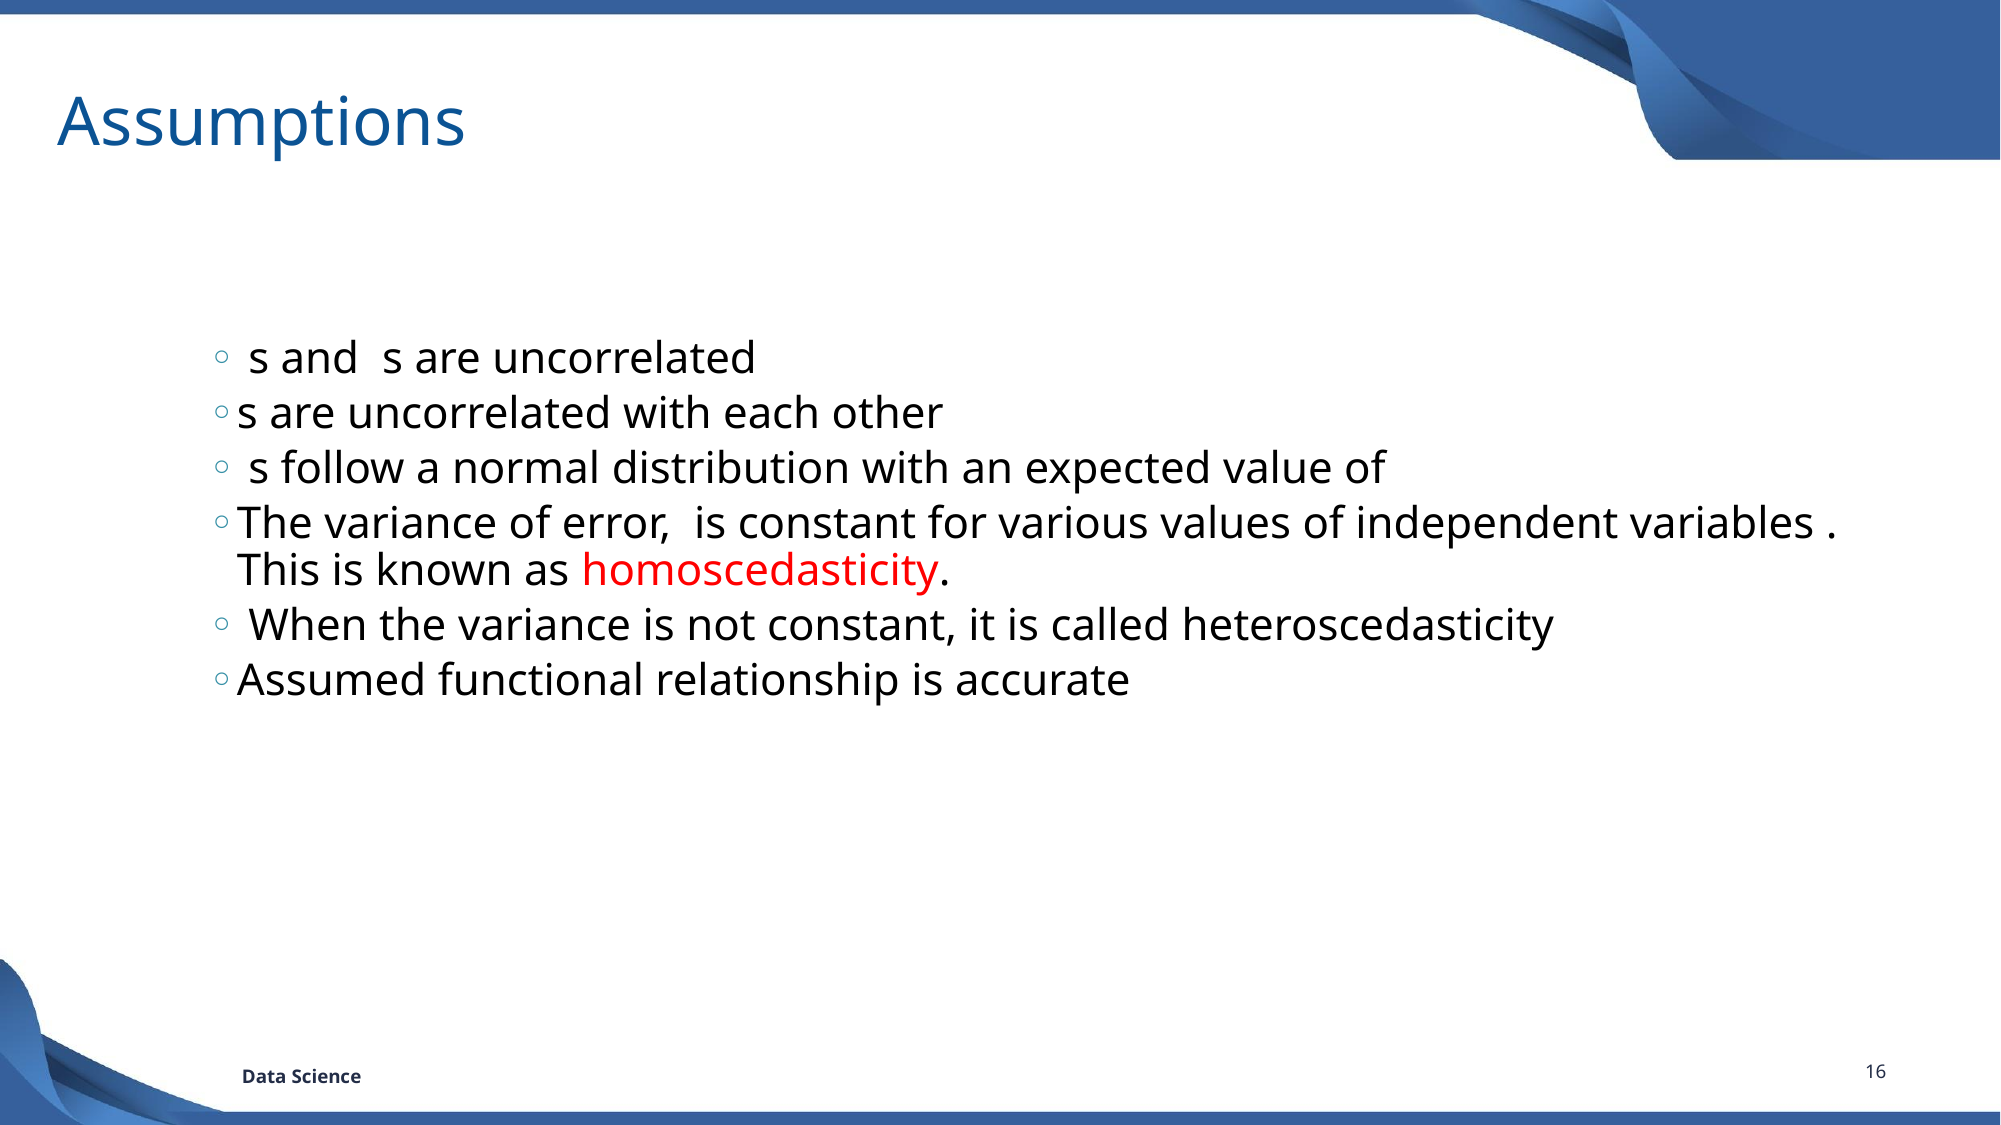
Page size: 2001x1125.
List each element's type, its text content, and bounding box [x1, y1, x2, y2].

title Assumptions [42, 14, 1768, 233]
picture [0, 0, 2001, 1125]
